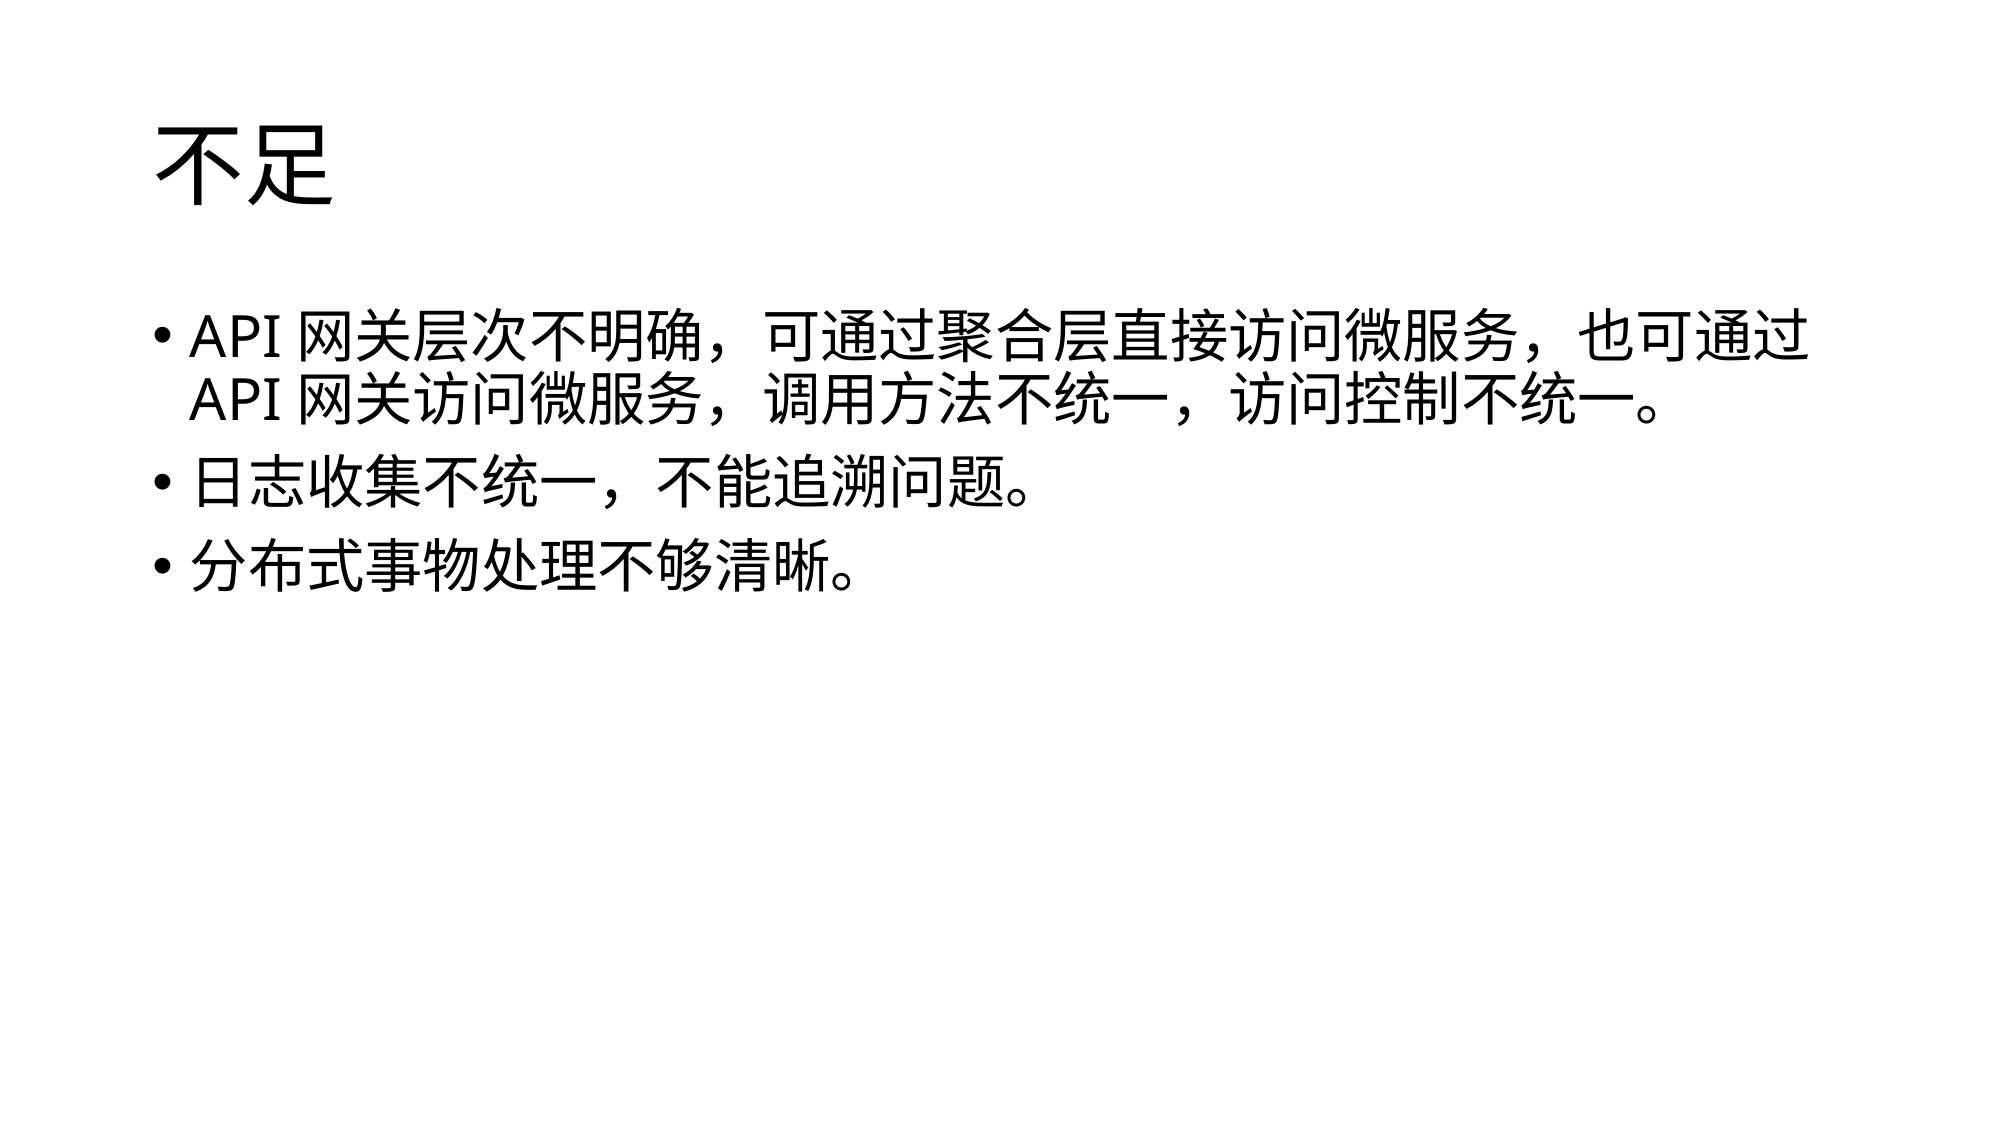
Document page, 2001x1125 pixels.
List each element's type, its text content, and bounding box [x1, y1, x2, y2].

title 不足 [137, 59, 1863, 278]
list API网关层次不明确，可通过聚合层直接访问微服务，也可通过API网关访问微服务，调用方法不统一，访问控制不统一。 日志收集不统一，不能追溯问题。 分布式事物处理不够清晰。 [137, 299, 1863, 1014]
